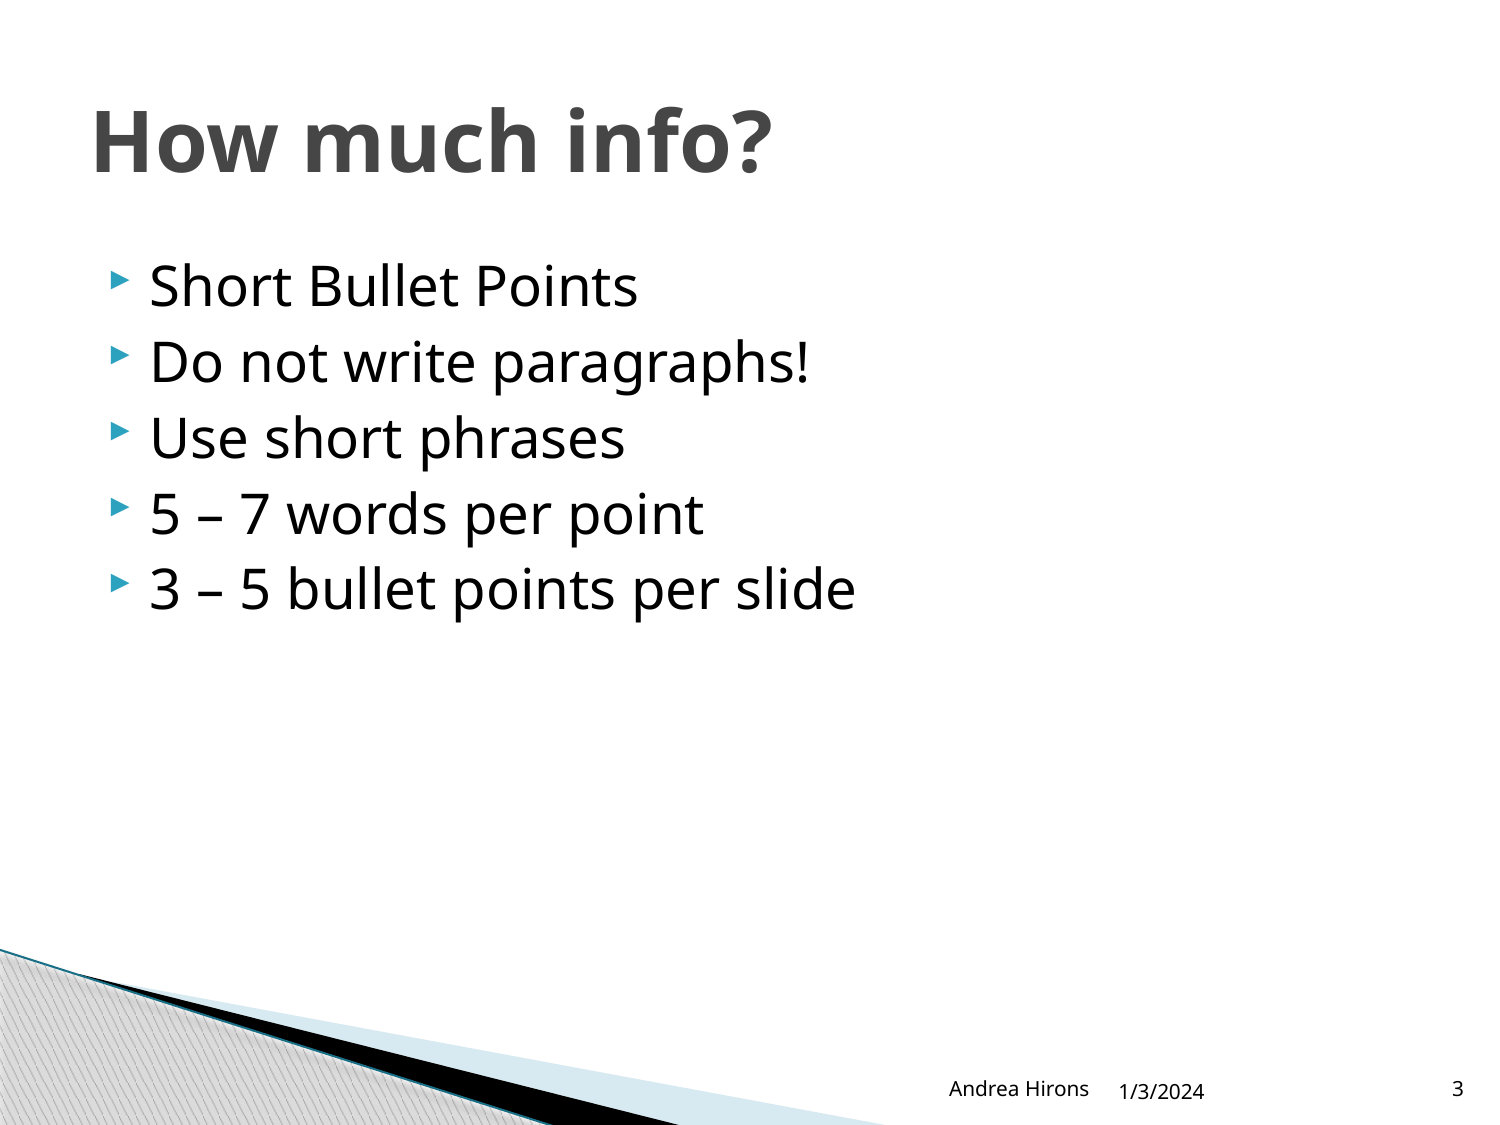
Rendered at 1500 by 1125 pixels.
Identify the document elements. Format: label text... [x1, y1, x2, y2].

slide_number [1105, 1051, 1418, 1112]
title How much info? [75, 45, 1425, 233]
slide_number 3 [1418, 1051, 1479, 1112]
footer Andrea Hirons [718, 1051, 1105, 1112]
list Short Bullet Points Do not write paragraphs! Use short phrases 5 – 7 words per point 3 – 5 bullet points per slide [75, 243, 1425, 986]
